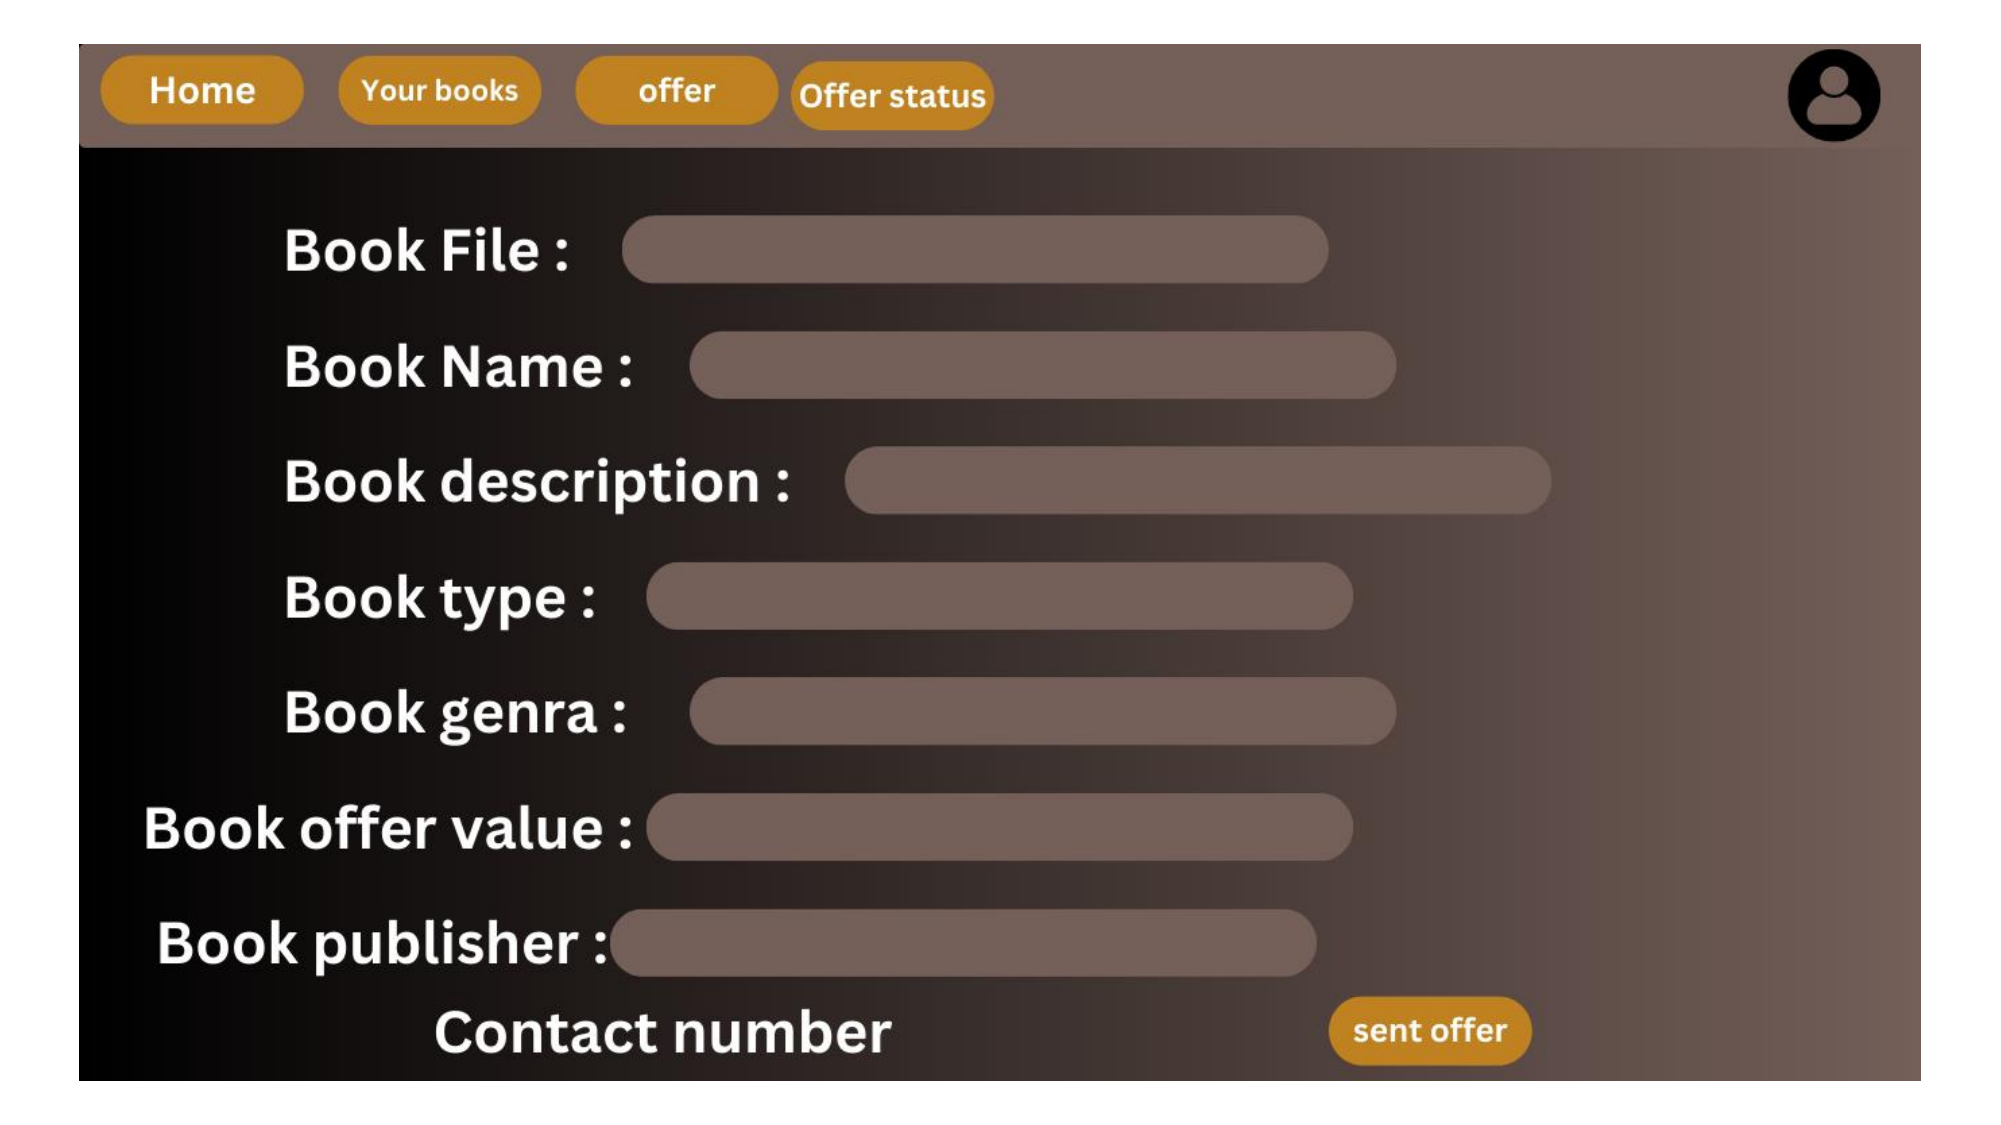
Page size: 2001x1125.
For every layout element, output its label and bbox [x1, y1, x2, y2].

picture [78, 44, 1921, 1081]
